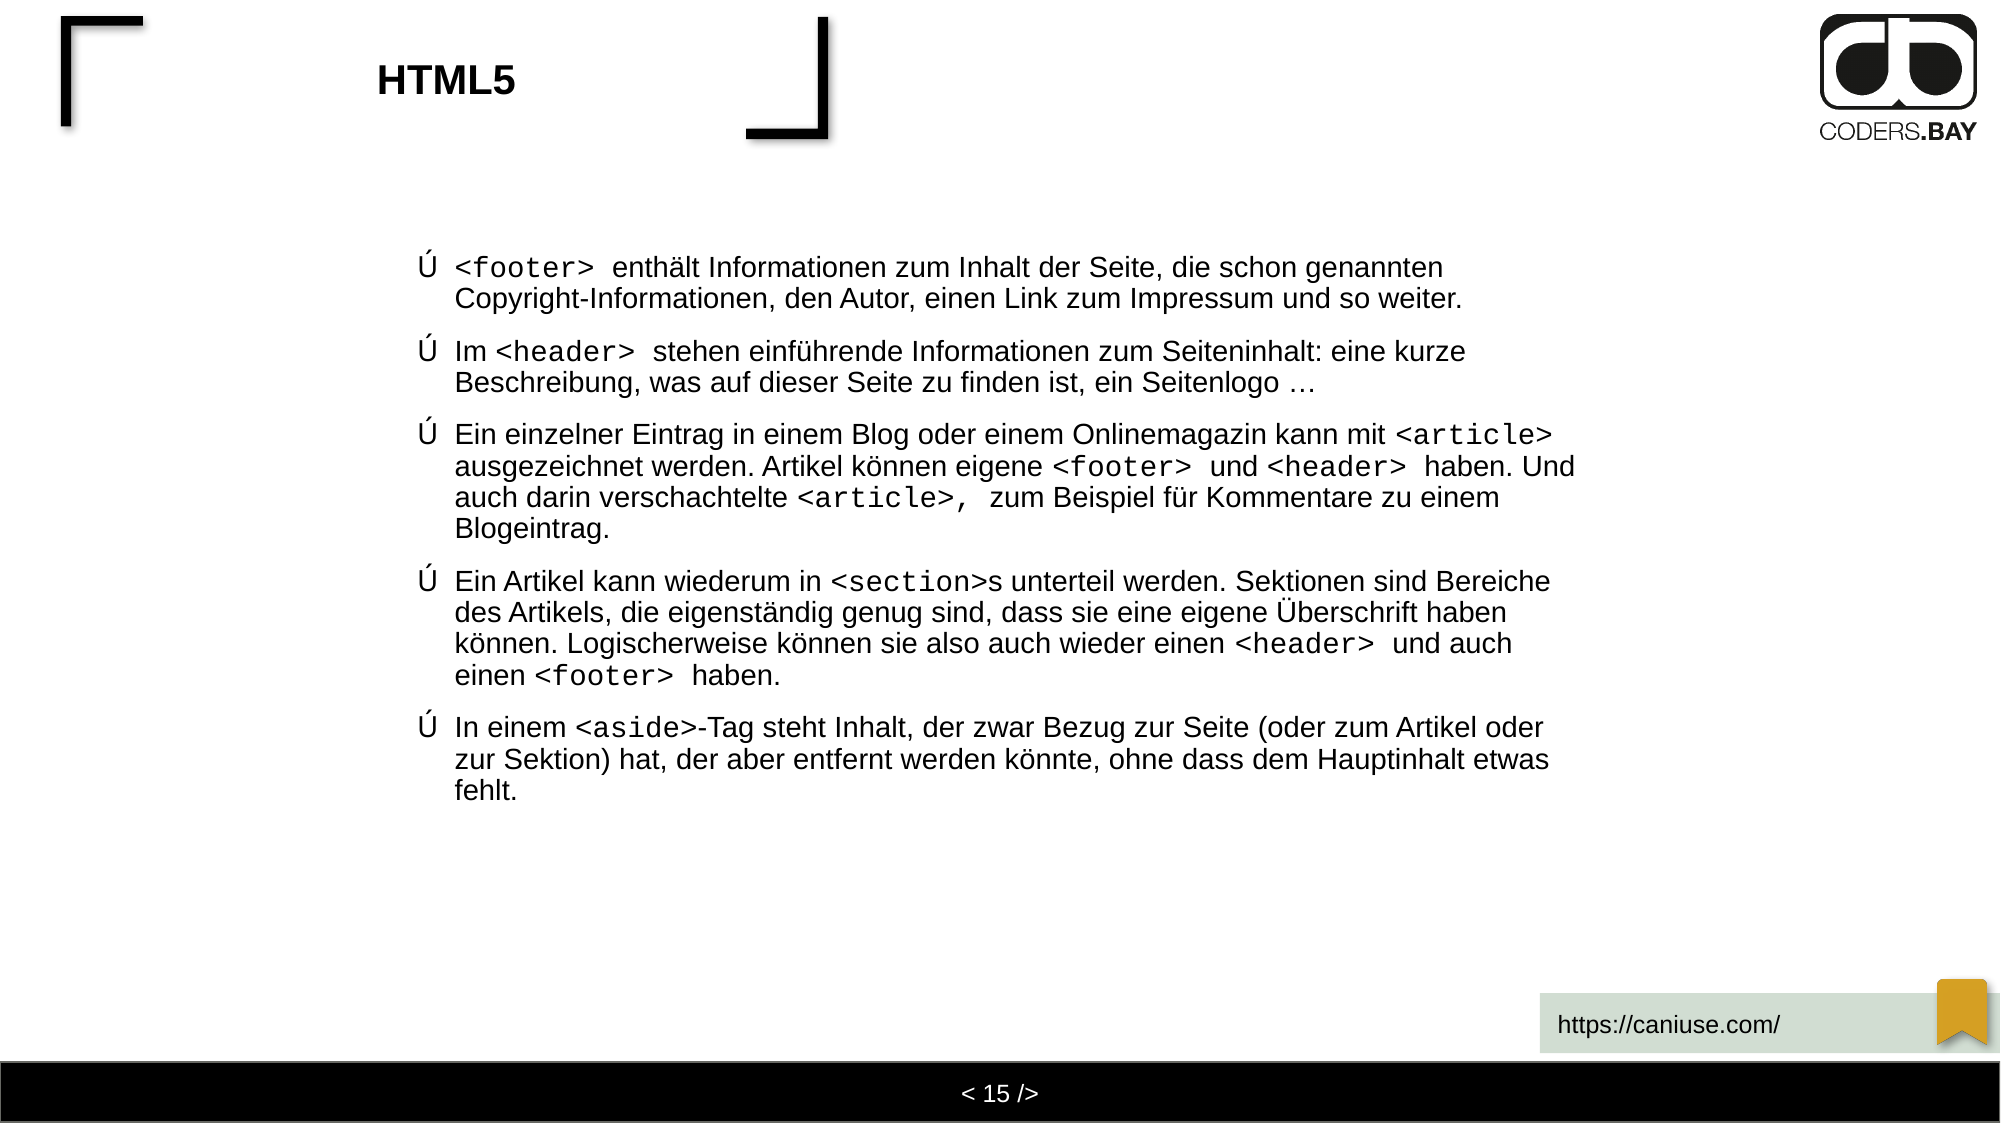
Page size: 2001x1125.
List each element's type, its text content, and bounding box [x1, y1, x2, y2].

title HTML5 [79, 36, 814, 127]
picture [1937, 979, 1987, 1045]
text_box https://caniuse.com/ [1988, 993, 2000, 1054]
list <footer> enthält Informationen zum Inhalt der Seite, die schon genannten Copyright-Informationen, den Autor, einen Link zum Impressum und so weiter. Im <header> stehen einführende Informationen zum Seiteninhalt: eine kurze Beschreibung, was auf dieser Seite zu finden ist, ein Seitenlogo … Ein einzelner Eintrag in einem Blog oder einem Onlinemagazin kann mit <article> ausgezeichnet werden. Artikel können eigene <footer> und <header> haben. Und auch darin verschachtelte <article>, zum Beispiel für Kommentare zu einem Blogeintrag. Ein Artikel kann wiederum in <section>s unterteil werden. Sektionen sind Bereiche des Artikels, die eigenständig genug sind, dass sie eine eigene Überschrift haben können. Logischerweise können sie also auch wieder einen <header> und auch einen <footer> haben. In einem <aside>-Tag steht Inhalt, der zwar Bezug zur Seite (oder zum Artikel oder zur Sektion) hat, der aber entfernt werden könnte, ohne dass dem Hauptinhalt etwas fehlt. [402, 244, 1598, 822]
picture [1820, 14, 1977, 140]
text_box https://caniuse.com/ [1539, 993, 1944, 1054]
